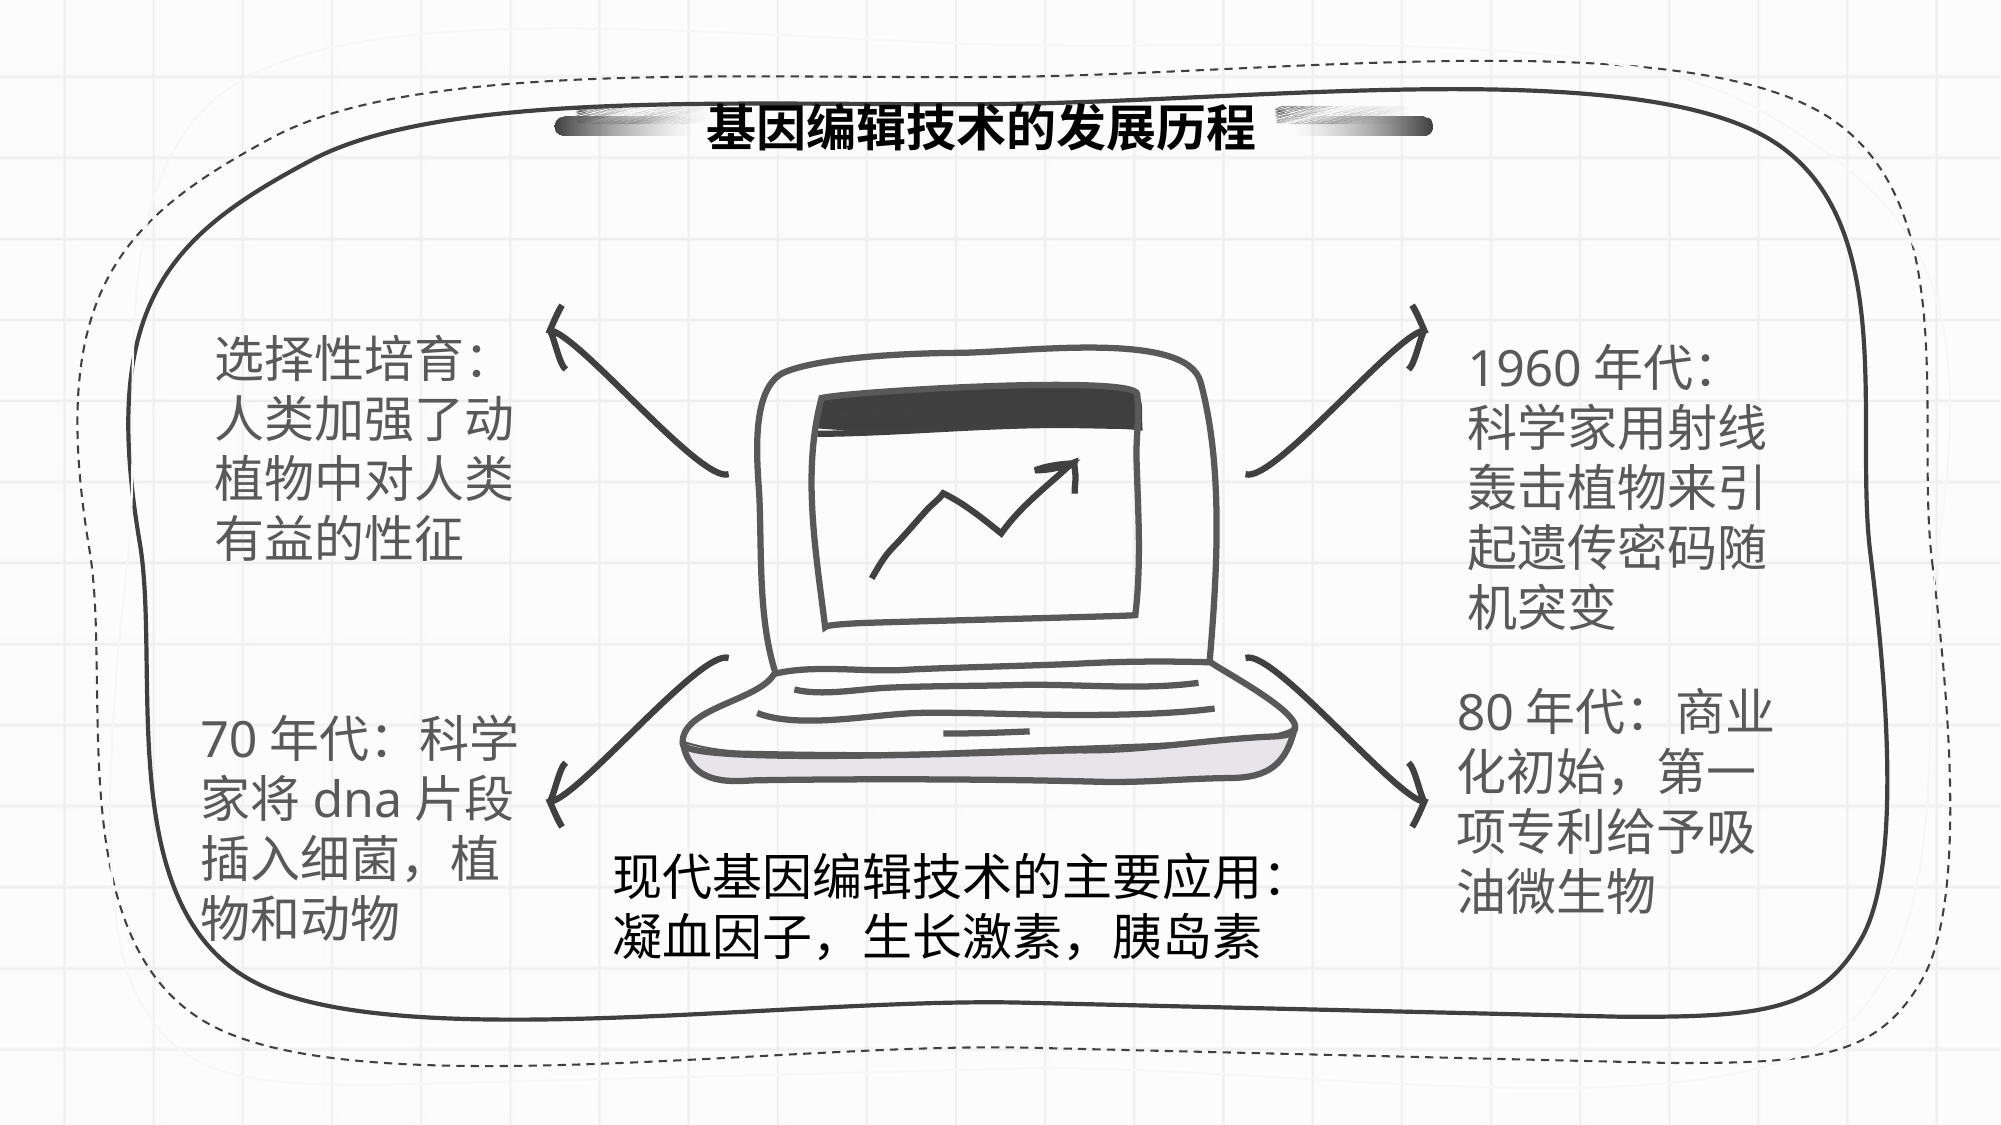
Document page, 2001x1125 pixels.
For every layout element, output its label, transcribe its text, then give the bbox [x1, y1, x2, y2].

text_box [682, 347, 1296, 782]
text_box [1296, 688, 1425, 827]
picture [574, 105, 691, 125]
text_box 80年代：商业化初始，第一项专利给予吸油微生物 [1442, 673, 1793, 929]
text_box [1296, 305, 1425, 444]
picture [1280, 105, 1413, 125]
text_box 70年代：科学家将dna片段插入细菌，植物和动物 [185, 700, 536, 956]
text_box 现代基因编辑技术的主要应用：凝血因子，生长激素，胰岛素 [597, 838, 1320, 973]
text_box [549, 685, 682, 827]
text_box [550, 305, 682, 447]
text_box 基因编辑技术的发展历程 [691, 88, 1280, 164]
text_box 1960年代：科学家用射线轰击植物来引起遗传密码随机突变 [1452, 329, 1804, 644]
text_box 选择性培育：人类加强了动植物中对人类有益的性征 [199, 320, 550, 576]
